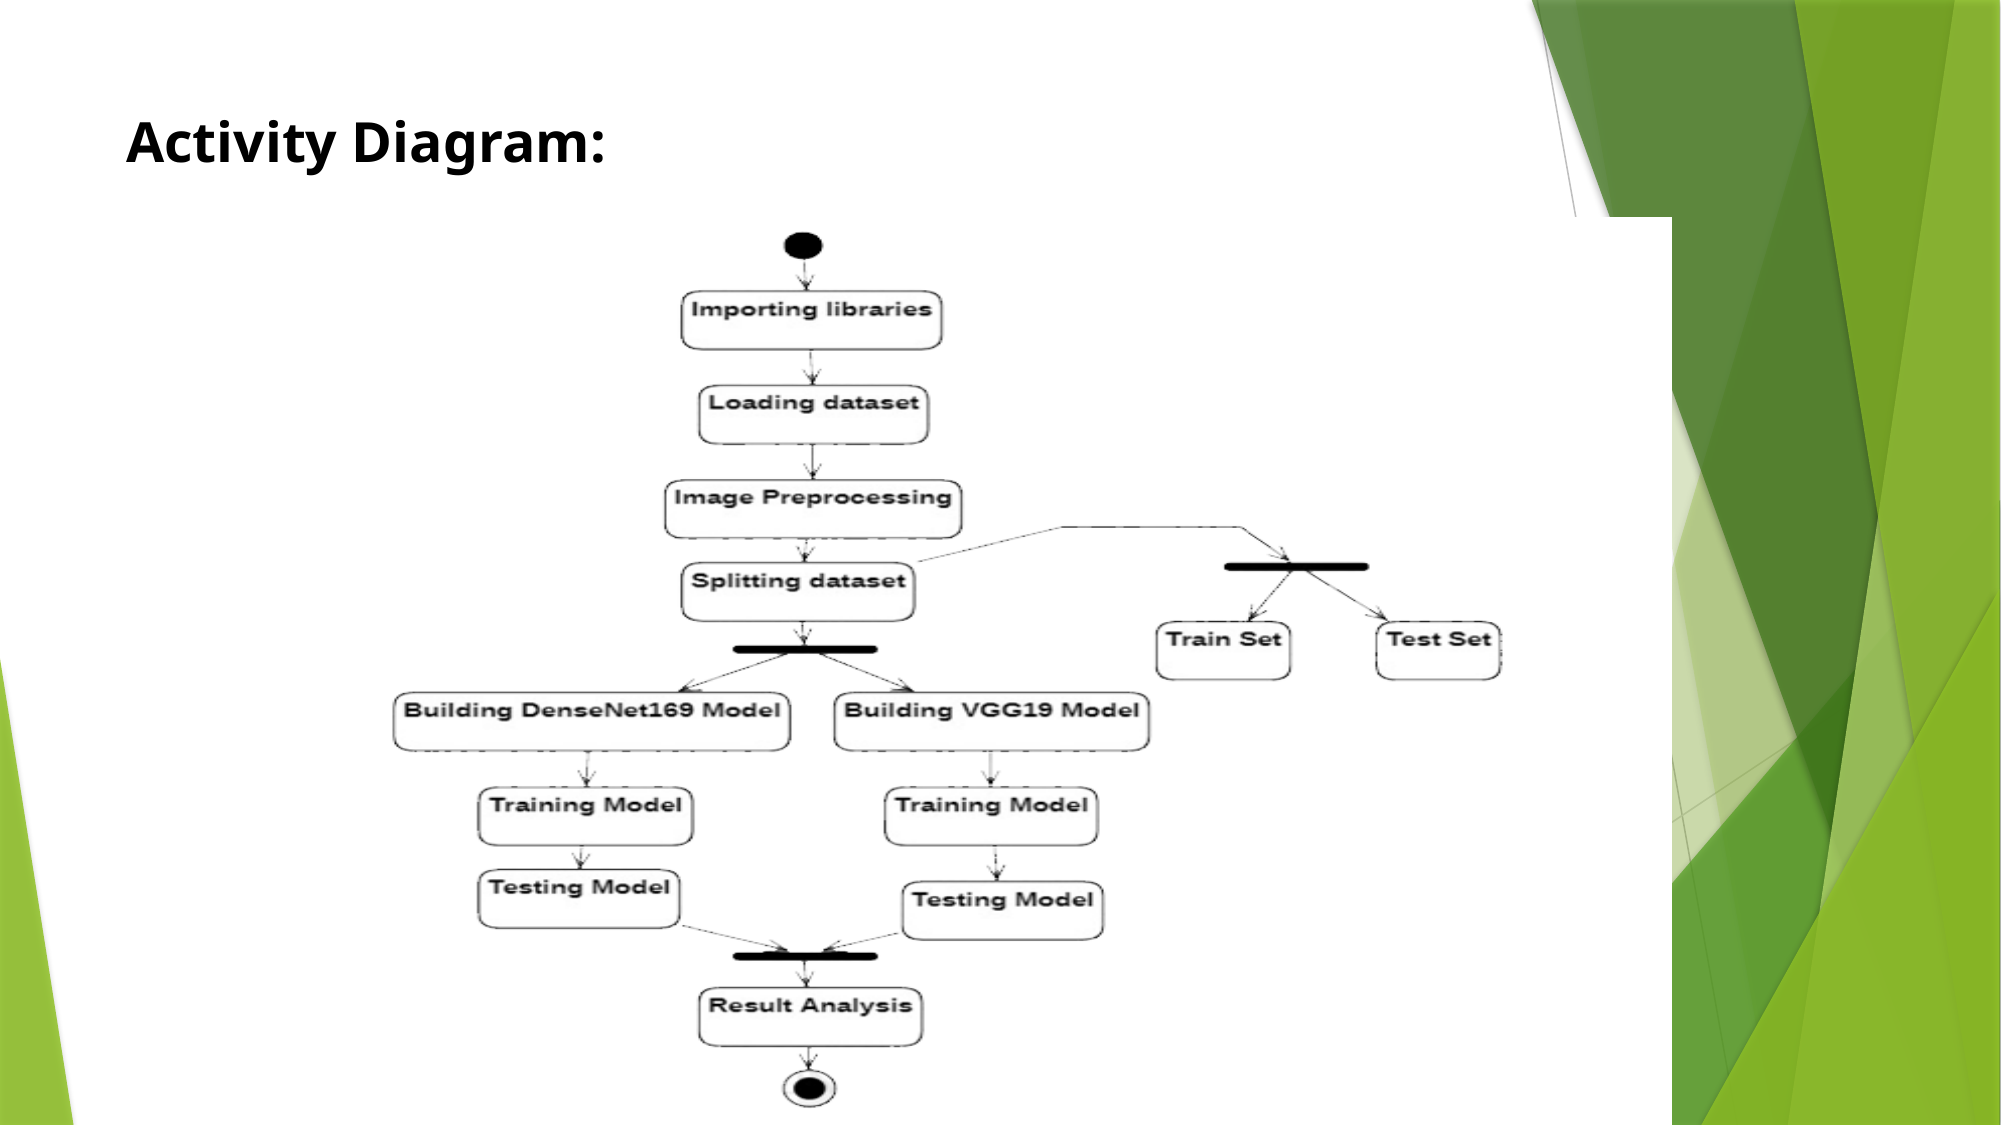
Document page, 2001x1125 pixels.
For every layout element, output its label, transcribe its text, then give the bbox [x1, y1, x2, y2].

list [110, 217, 1672, 1125]
title Activity Diagram: [111, 99, 1522, 217]
